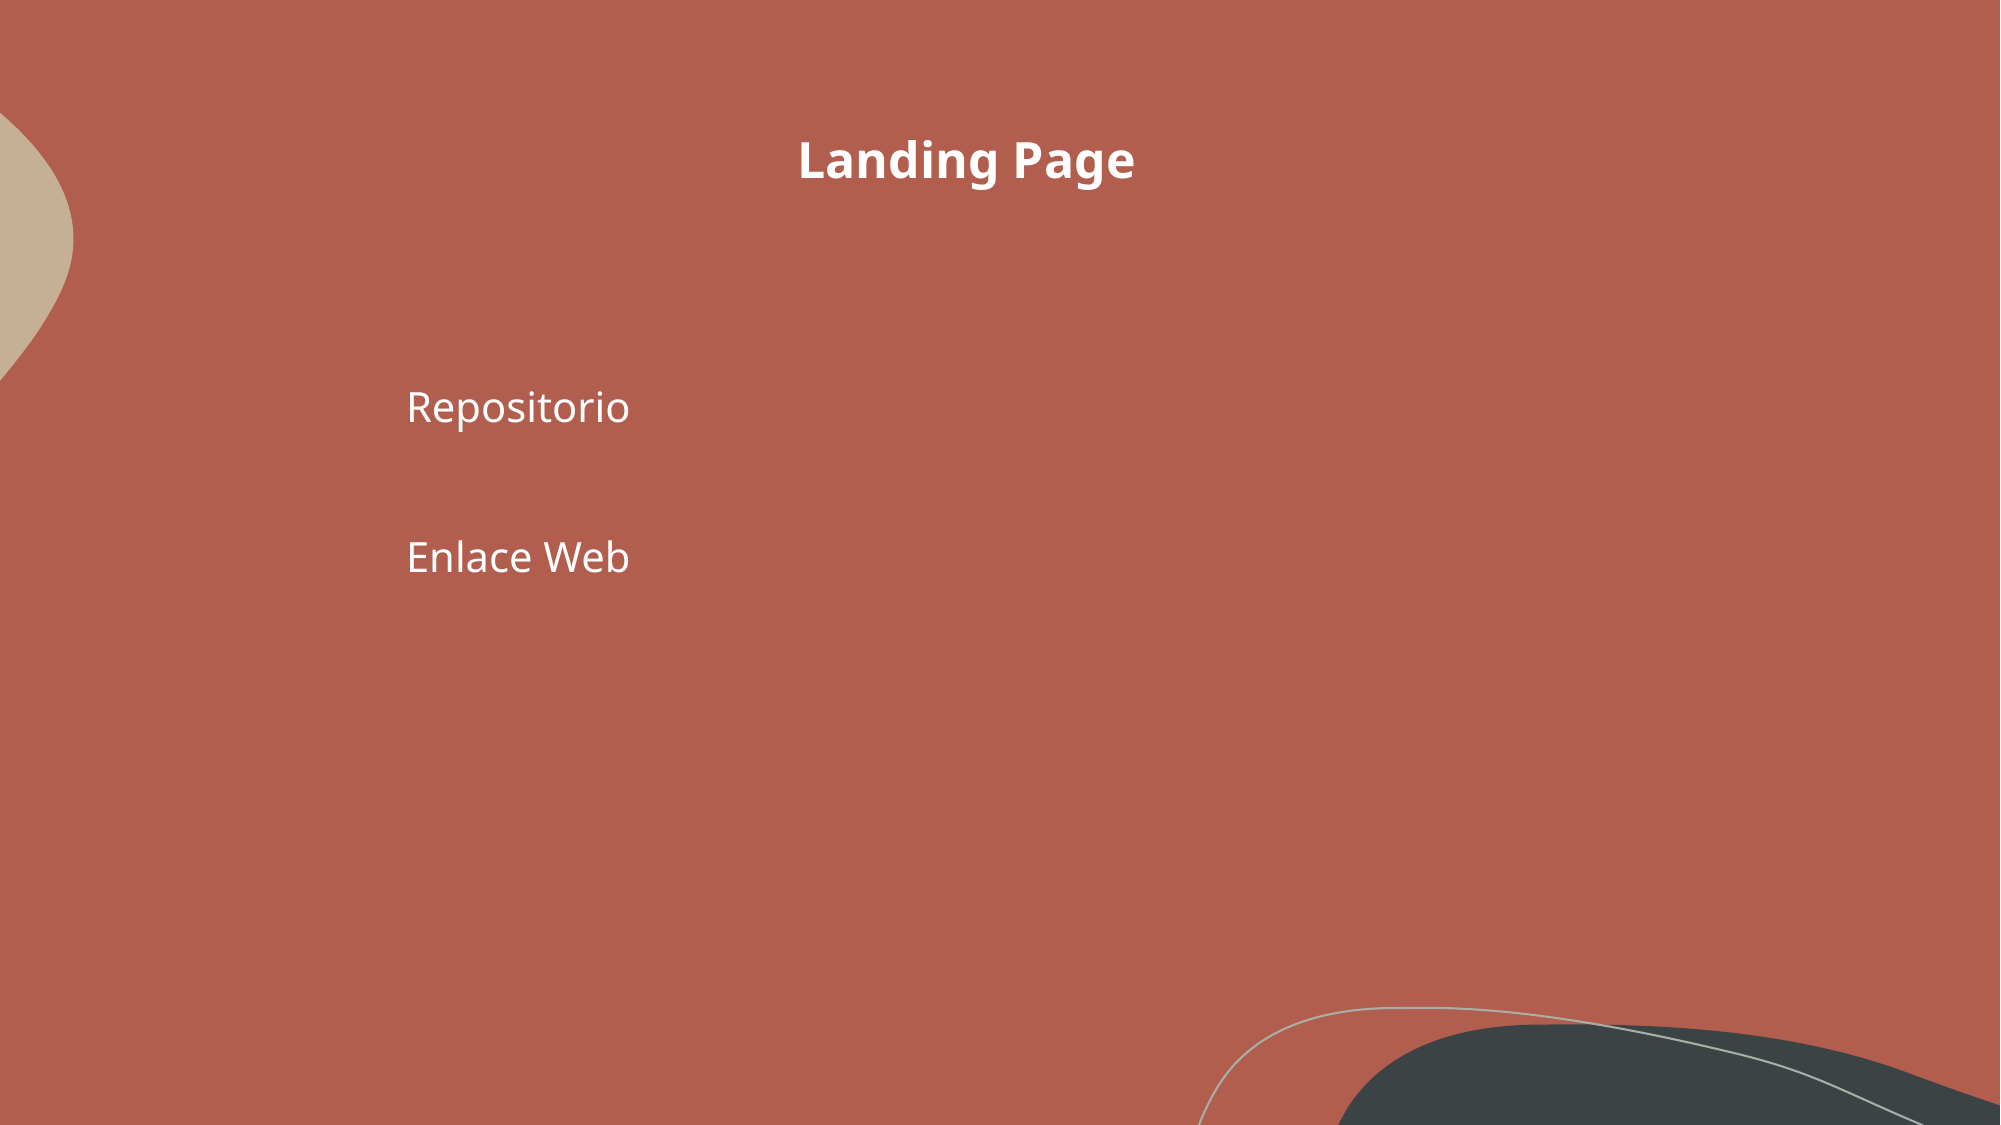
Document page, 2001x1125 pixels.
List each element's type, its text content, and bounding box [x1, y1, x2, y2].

text_box Repositorio Enlace Web [391, 373, 1609, 683]
text_box Landing Page [782, 121, 1218, 197]
